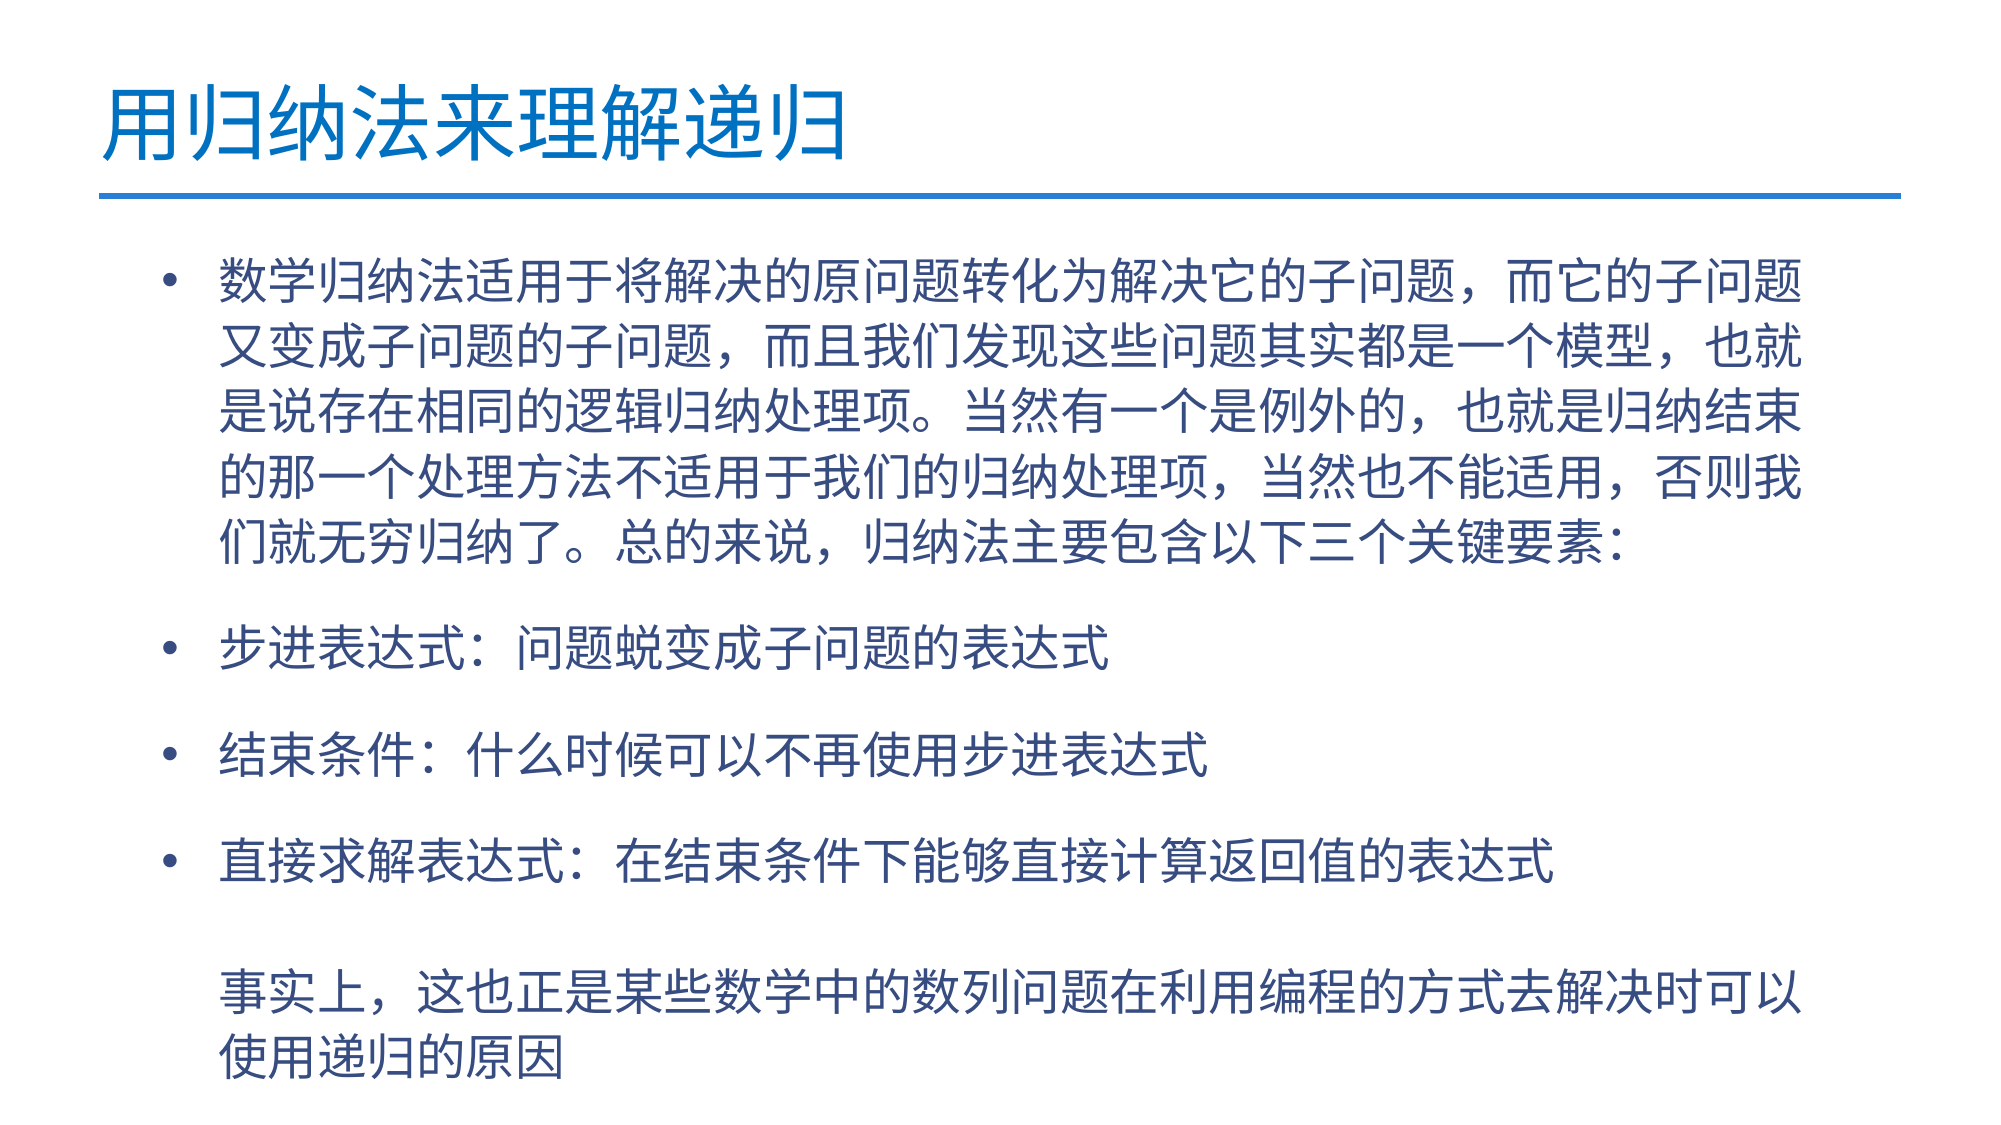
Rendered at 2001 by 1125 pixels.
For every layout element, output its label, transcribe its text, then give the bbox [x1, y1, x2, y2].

text_box 数学归纳法适用于将解决的原问题转化为解决它的子问题，而它的子问题又变成子问题的子问题，而且我们发现这些问题其实都是一个模型，也就是说存在相同的逻辑归纳处理项。当然有一个是例外的，也就是归纳结束的那一个处理方法不适用于我们的归纳处理项，当然也不能适用，否则我们就无穷归纳了。总的来说，归纳法主要包含以下三个关键要素： 步进表达式：问题蜕变成子问题的表达式 结束条件：什么时候可以不再使用步进表达式 直接求解表达式：在结束条件下能够直接计算返回值的表达式 事实上，这也正是某些数学中的数列问题在利用编程的方式去解决时可以使用递归的原因 [146, 236, 1845, 1102]
title 用归纳法来理解递归 [85, 73, 1425, 179]
